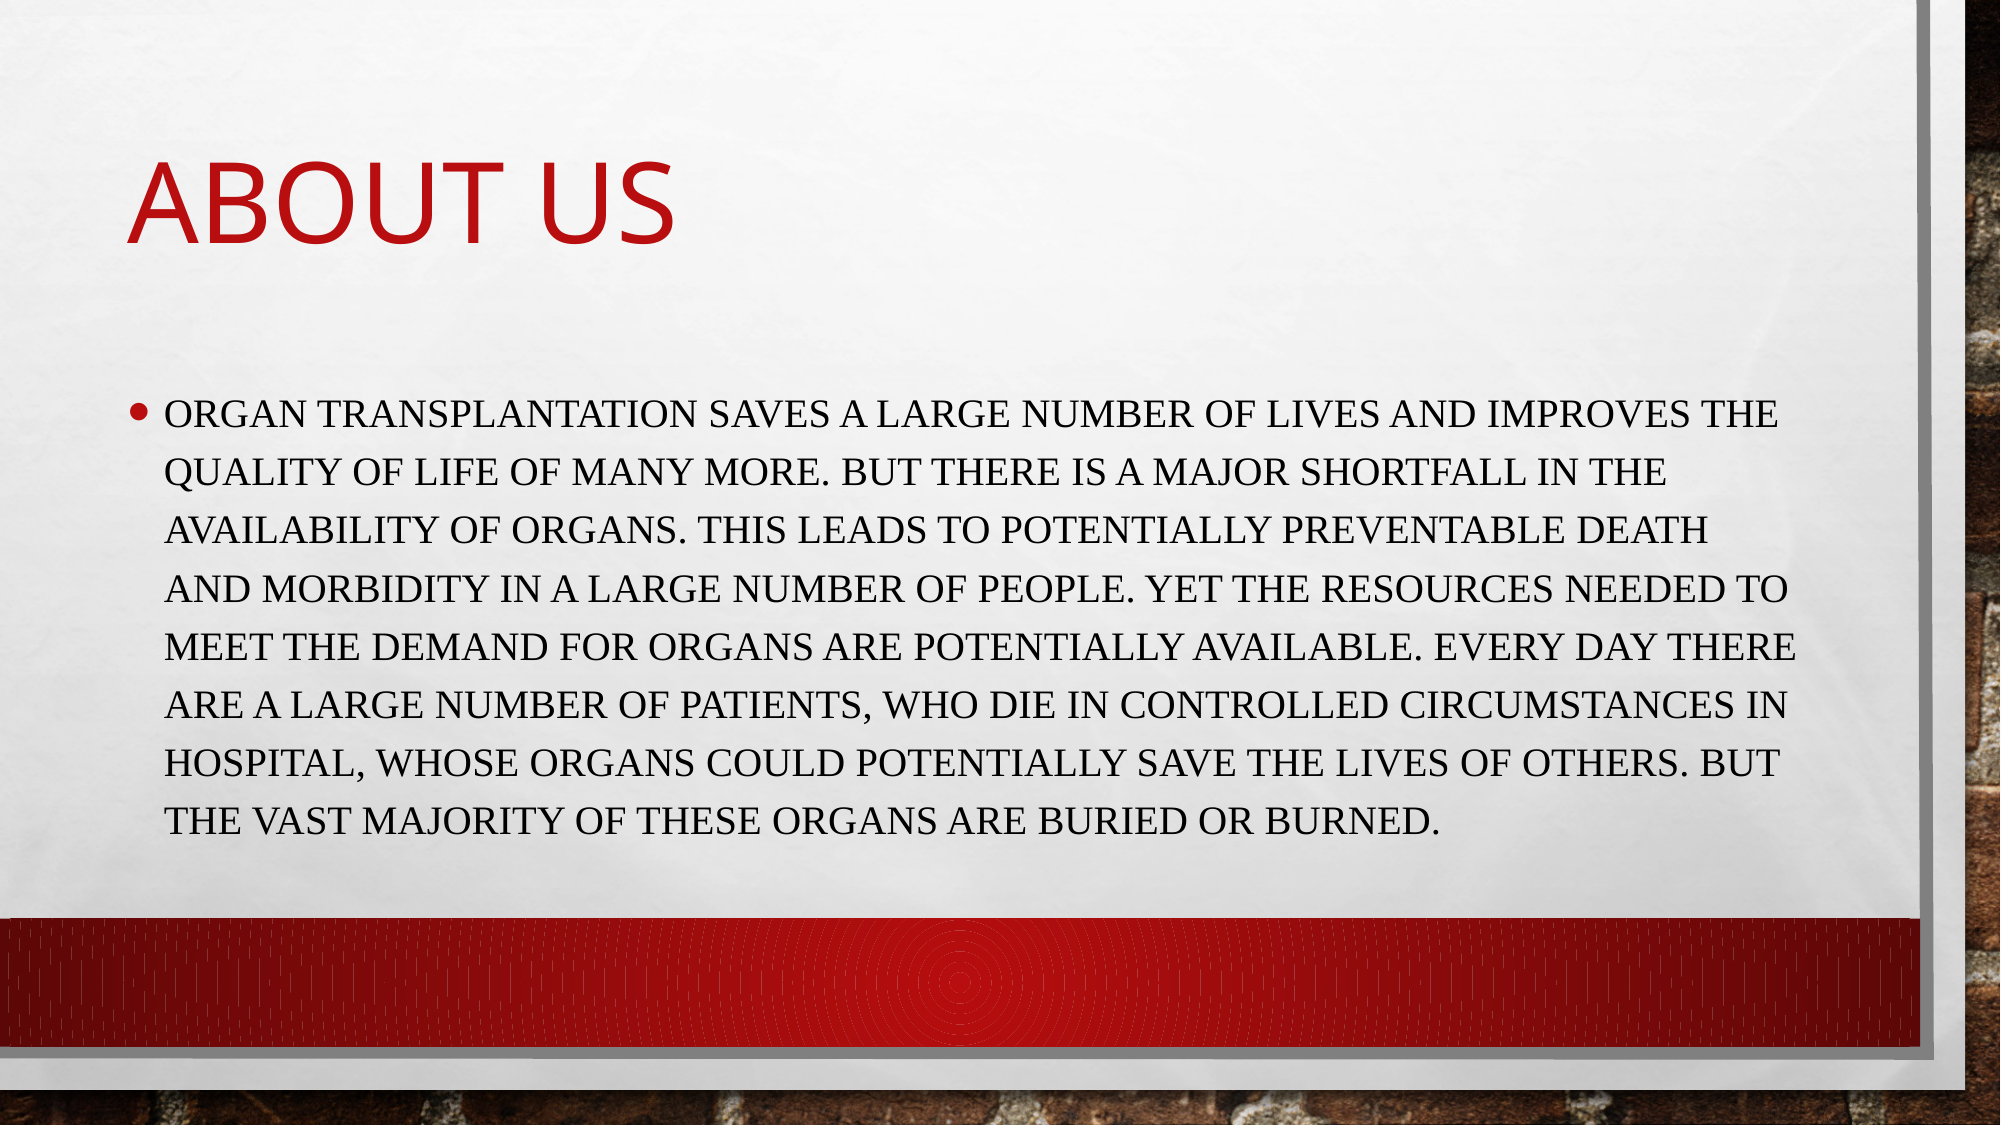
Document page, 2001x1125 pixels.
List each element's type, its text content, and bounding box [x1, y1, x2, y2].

picture [0, 0, 2000, 1125]
list Organ transplantation saves a large number of lives and improves the quality of life of many more. But there is a major shortfall in the availability of organs. This leads to potentially preventable death and morbidity in a large number of people. Yet the resources needed to meet the demand for organs are potentially available. Every day there are a large number of patients, who die in controlled circumstances in hospital, whose organs could potentially save the lives of others. But the vast majority of these organs are buried or burned. [112, 338, 1818, 882]
title about us [112, 112, 1818, 302]
